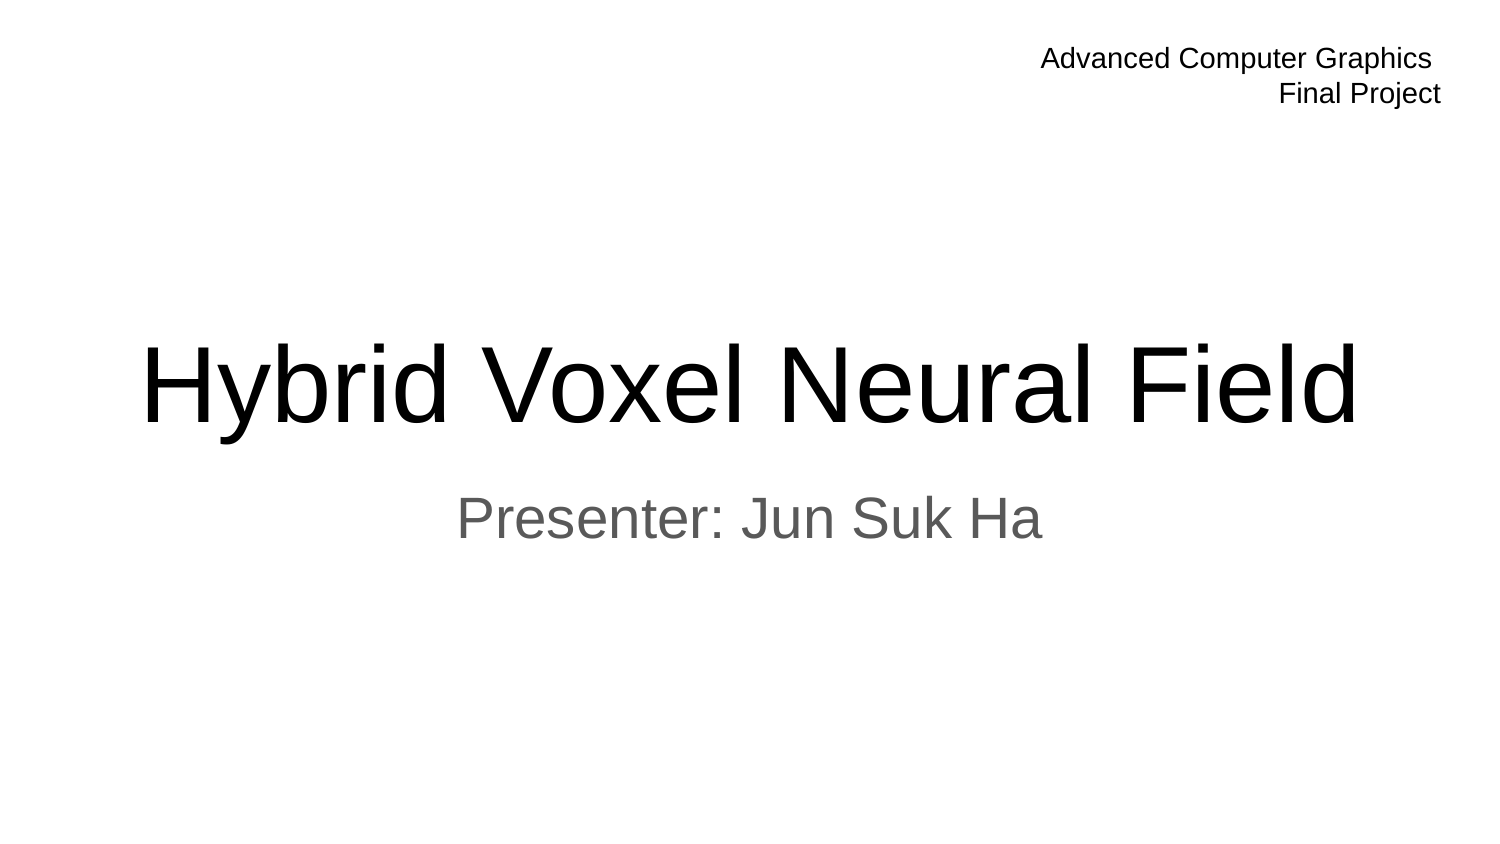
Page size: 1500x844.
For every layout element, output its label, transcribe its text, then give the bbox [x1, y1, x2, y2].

text_box Advanced Computer Graphics Final Project [947, 24, 1457, 125]
title Hybrid Voxel Neural Field [51, 122, 1449, 459]
subtitle Presenter: Jun Suk Ha [51, 464, 1449, 595]
